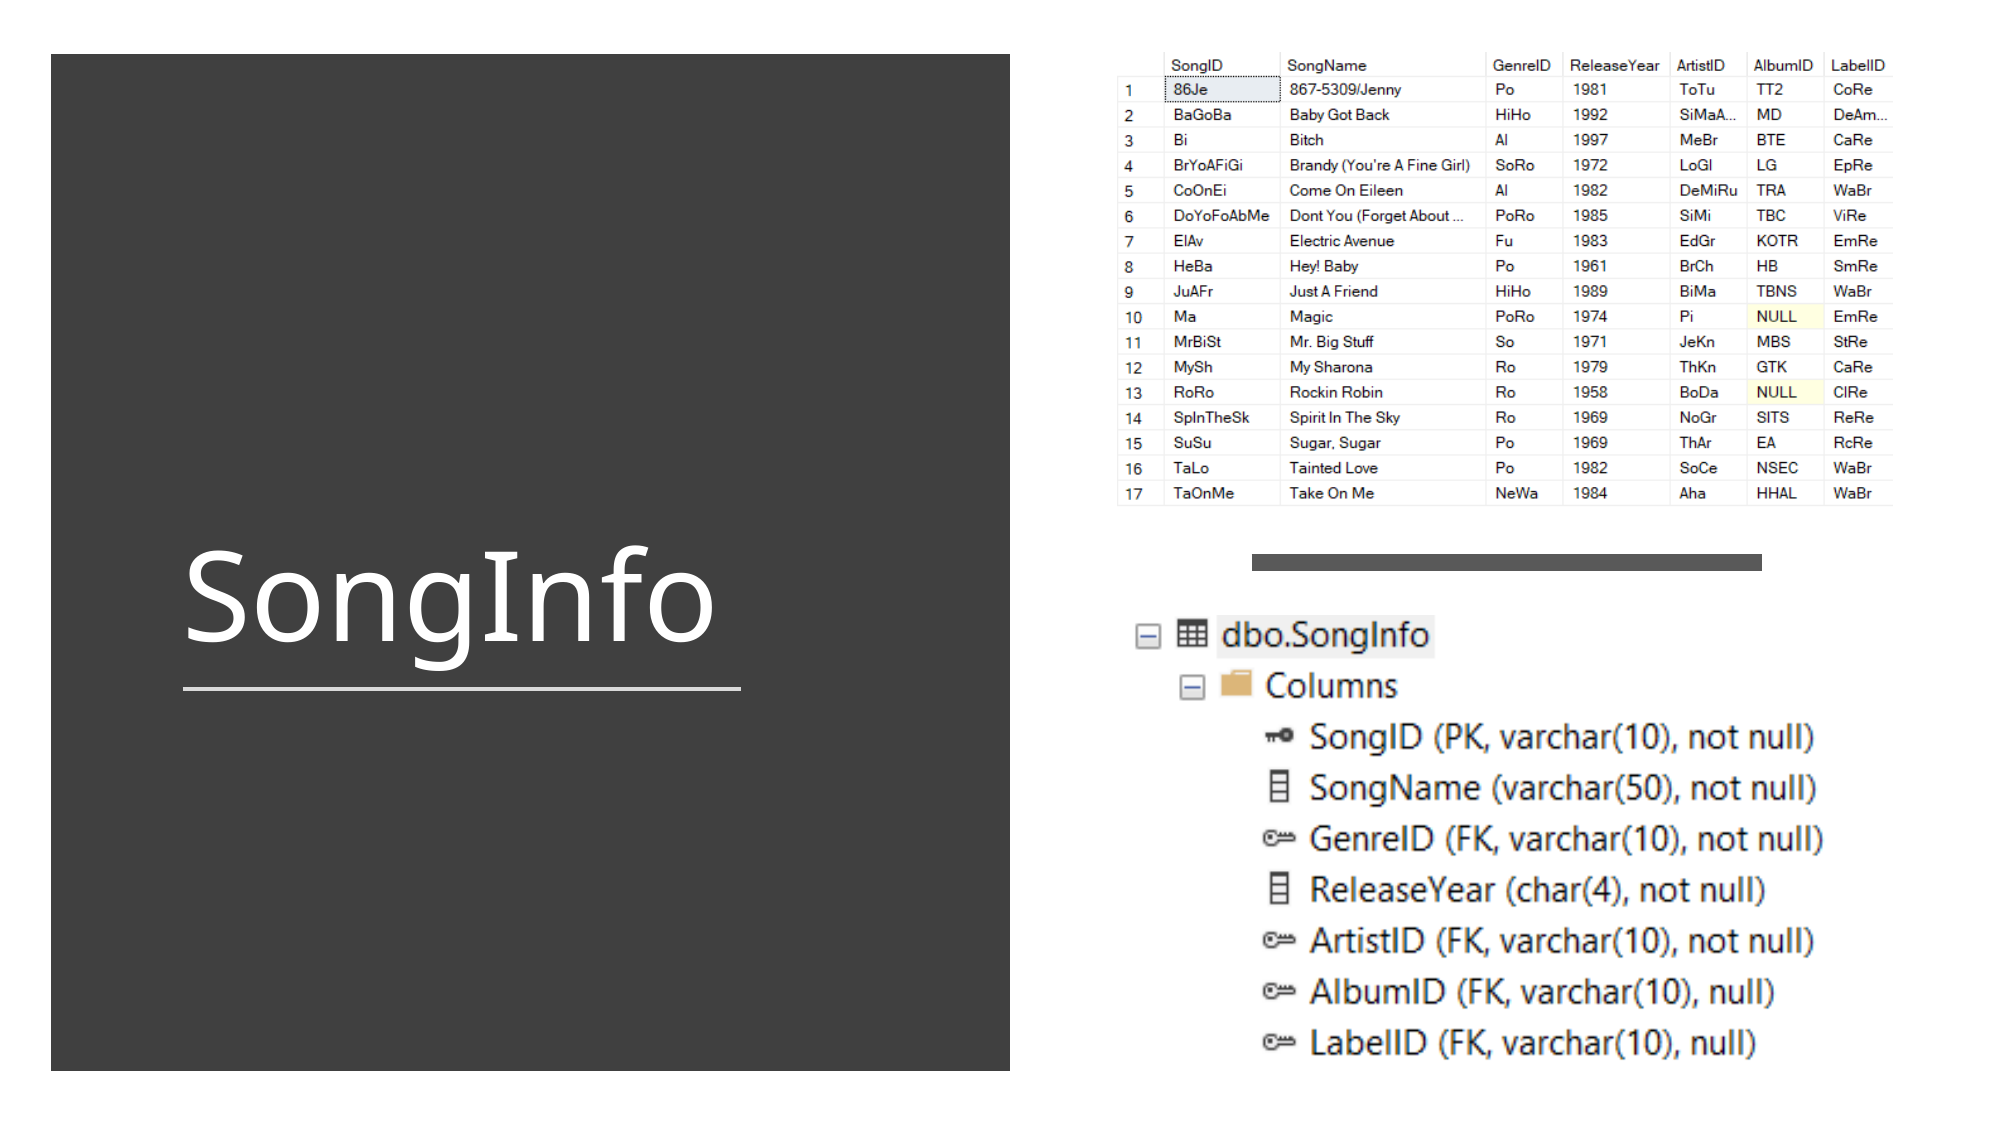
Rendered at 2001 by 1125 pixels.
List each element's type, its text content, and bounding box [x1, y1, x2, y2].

title SongInfo [167, 172, 899, 677]
picture [1127, 615, 1883, 1074]
text_box [61, 64, 1001, 1061]
picture [1117, 52, 1893, 510]
